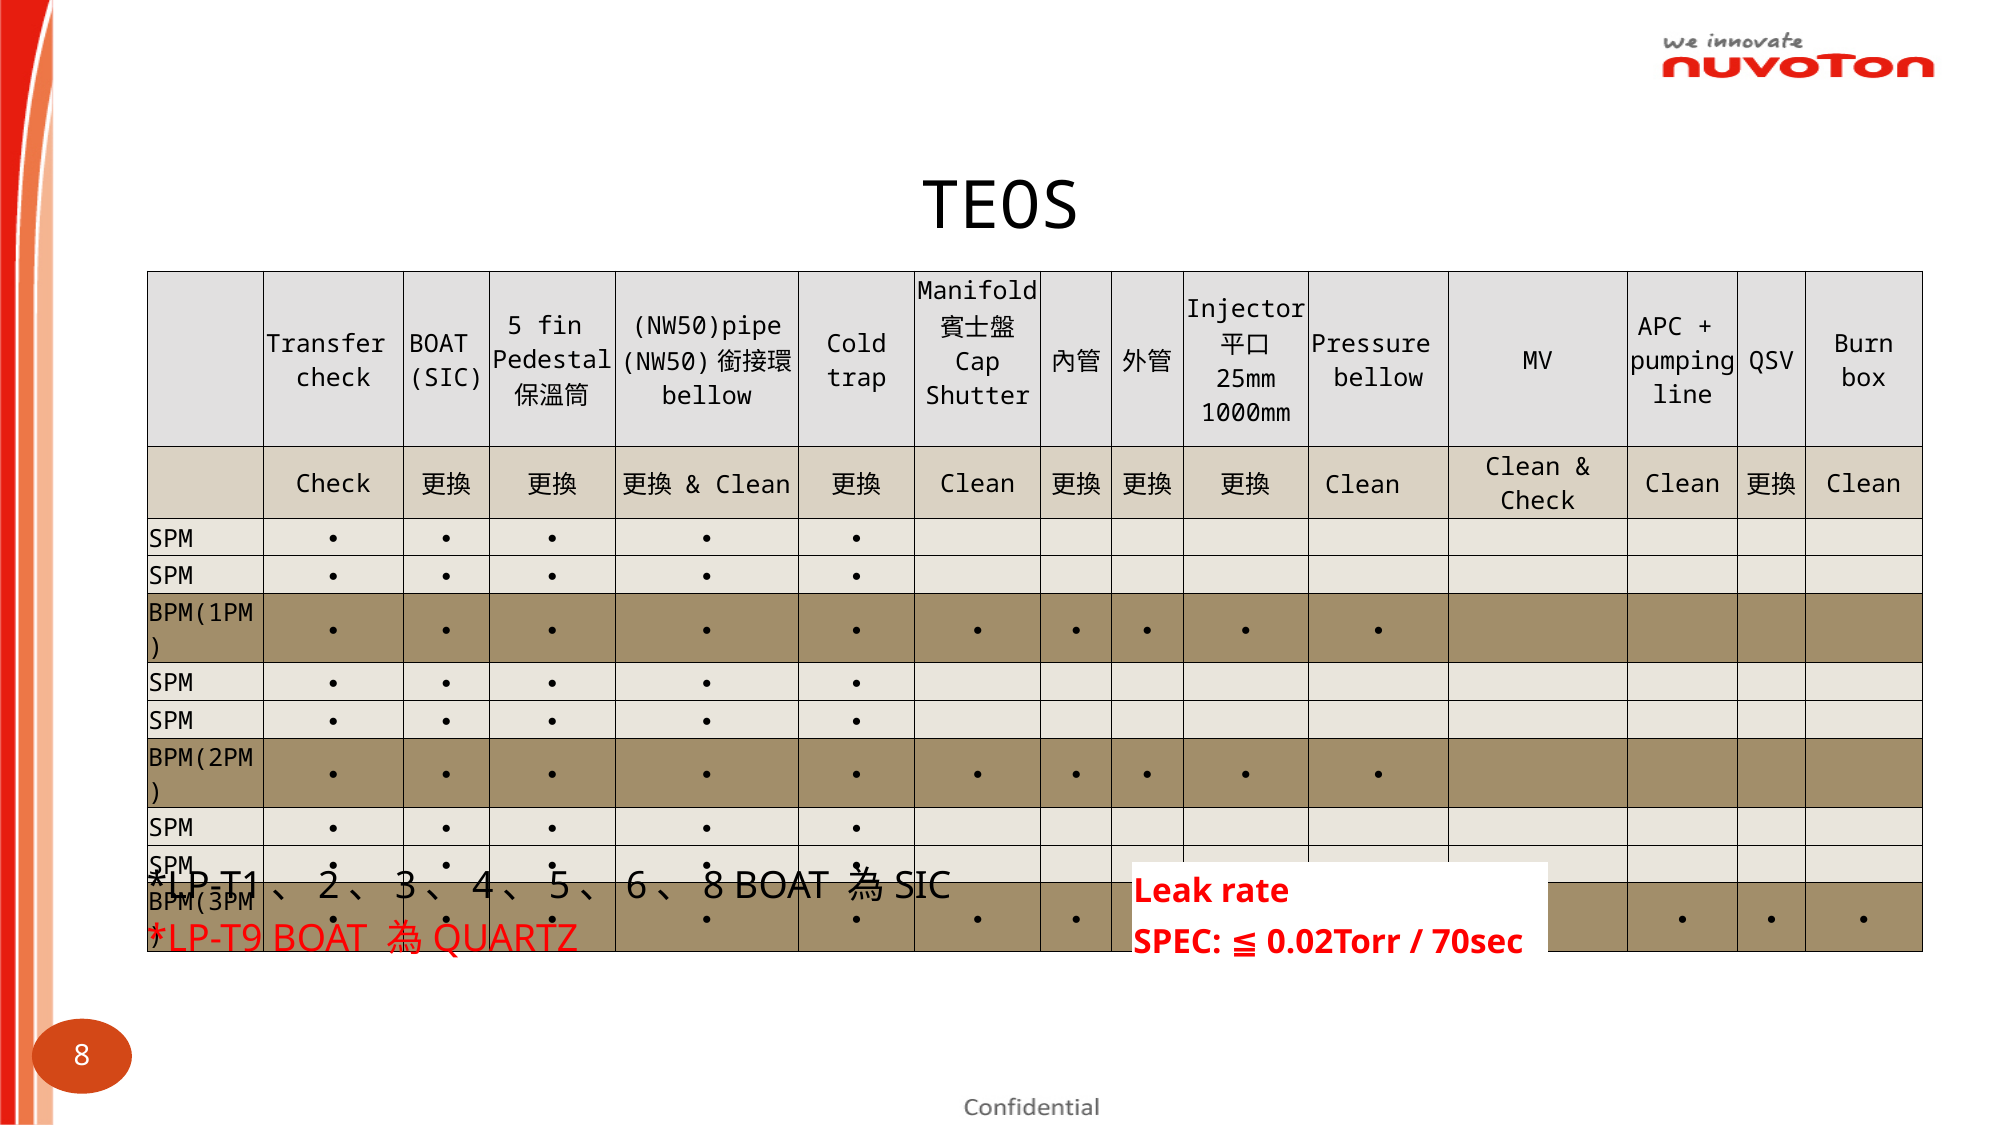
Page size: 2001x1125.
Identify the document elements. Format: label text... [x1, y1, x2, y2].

table_cell [1806, 594, 1922, 662]
table_cell ● [264, 556, 403, 593]
table_cell [915, 846, 1040, 853]
table_cell ● [404, 594, 489, 662]
table_cell [1112, 808, 1183, 845]
table_header BOAT (SIC) [404, 272, 489, 446]
table_cell Clean & Check [1449, 447, 1627, 518]
table_cell ● [616, 663, 798, 700]
table_cell ● [799, 519, 914, 555]
table_cell ● [1628, 883, 1737, 951]
table_cell ● [1041, 739, 1111, 807]
table_cell ● [799, 808, 914, 845]
table_cell [1449, 594, 1627, 662]
table_cell 更換 [1184, 447, 1308, 518]
table_cell [1041, 808, 1111, 845]
table_cell [1628, 846, 1737, 882]
table_cell [1738, 739, 1805, 807]
table_cell [1112, 846, 1183, 862]
table_cell ● [616, 519, 798, 555]
table_header Burn box [1806, 272, 1922, 446]
table_cell 更換 [1738, 447, 1805, 518]
table_cell ● [616, 701, 798, 738]
table_cell [1449, 701, 1627, 738]
table_cell [1738, 519, 1805, 555]
slide_number 8 [31, 1018, 132, 1094]
table_cell ● [404, 663, 489, 700]
table_cell [1449, 808, 1627, 845]
table_cell ● [1184, 594, 1308, 662]
table_cell [1449, 663, 1627, 700]
table_cell [1309, 556, 1448, 593]
table_header QSV [1738, 272, 1805, 446]
table_cell [1309, 808, 1448, 845]
table_header 內管 [1041, 272, 1111, 446]
table_cell [1738, 663, 1805, 700]
table_cell [1806, 519, 1922, 555]
table_cell [1041, 701, 1111, 738]
table_cell 更換 [404, 447, 489, 518]
table_cell ● [490, 846, 615, 853]
table_cell ● [616, 846, 798, 853]
table_cell [1628, 739, 1737, 807]
table_cell ● [264, 846, 403, 853]
table_cell ● [404, 556, 489, 593]
table_cell ● [1309, 594, 1448, 662]
table_cell [1628, 701, 1737, 738]
table_cell ● [616, 556, 798, 593]
table_cell ● [1548, 883, 1627, 951]
table_cell SPEC: ≦ 0.02Torr / 70sec [1132, 914, 1548, 966]
table_cell BPM(2PM) [148, 739, 263, 807]
table_cell [1112, 556, 1183, 593]
table_cell [1628, 519, 1737, 555]
table_header Pressure bellow [1309, 272, 1448, 446]
table_cell ● [799, 663, 914, 700]
table_cell [1184, 556, 1308, 593]
table_cell ● [616, 808, 798, 845]
table_cell ● [1309, 739, 1448, 807]
table_cell ● [1806, 883, 1922, 951]
table_cell [1738, 594, 1805, 662]
table_cell ● [264, 594, 403, 662]
table_cell [1309, 519, 1448, 555]
table_cell [148, 447, 263, 518]
table_cell [1449, 556, 1627, 593]
table_cell ● [1738, 883, 1805, 951]
table_cell SPM [148, 846, 263, 853]
table_cell [1449, 739, 1627, 807]
table_cell [1628, 808, 1737, 845]
table_cell ● [404, 739, 489, 807]
table_cell ● [490, 739, 615, 807]
table_cell [1112, 519, 1183, 555]
table_cell Clean [1309, 447, 1448, 518]
table_cell [1112, 701, 1183, 738]
table_cell ● [490, 556, 615, 593]
table_cell [1738, 846, 1805, 882]
table_cell [1184, 701, 1308, 738]
text_box *LP-T9 BOAT 為QUARTZ [131, 914, 1132, 967]
table_cell [1449, 846, 1627, 882]
table_cell [1184, 519, 1308, 555]
table_cell [1628, 663, 1737, 700]
table_cell ● [799, 846, 914, 853]
table_cell SPM [148, 701, 263, 738]
table_cell [1041, 556, 1111, 593]
table_header Leak rate [1132, 862, 1548, 914]
table_cell [915, 556, 1040, 593]
table_cell ● [490, 808, 615, 845]
table_cell [1806, 808, 1922, 845]
table_cell ● [1112, 739, 1183, 807]
table_header APC + pumping line [1628, 272, 1737, 446]
table_header [148, 272, 263, 446]
picture [0, 0, 2000, 1125]
table_cell ● [915, 594, 1040, 662]
table_cell 更換 [799, 447, 914, 518]
table_cell [1112, 663, 1183, 700]
table_cell [915, 519, 1040, 555]
table_cell [1184, 808, 1308, 845]
table_cell [1806, 556, 1922, 593]
table_cell Clean [1806, 447, 1922, 518]
table_cell ● [490, 701, 615, 738]
table_cell Check [264, 447, 403, 518]
table_cell SPM [148, 663, 263, 700]
table_cell [1806, 701, 1922, 738]
table_cell [1628, 556, 1737, 593]
table_cell [1184, 846, 1308, 862]
table_cell [1738, 808, 1805, 845]
table_cell ● [264, 808, 403, 845]
table_cell ● [264, 701, 403, 738]
table_cell [1738, 556, 1805, 593]
table_header 5 fin Pedestal 保溫筒 [490, 272, 615, 446]
table_cell ● [799, 594, 914, 662]
table_cell [1738, 701, 1805, 738]
table_cell ● [404, 701, 489, 738]
table_header MV [1449, 272, 1627, 446]
table_cell ● [616, 594, 798, 662]
table_cell ● [1112, 594, 1183, 662]
table_cell 更換 [490, 447, 615, 518]
table_cell [1806, 739, 1922, 807]
table_cell [1309, 701, 1448, 738]
table_header Manifold 賓士盤 Cap Shutter [915, 272, 1040, 446]
table_cell ● [404, 846, 489, 853]
table_header 外管 [1112, 272, 1183, 446]
text_box TEOS [500, 154, 1500, 250]
table_cell ● [264, 663, 403, 700]
table_cell [1309, 846, 1448, 862]
table_cell [915, 701, 1040, 738]
table_cell [915, 808, 1040, 845]
table_cell ● [915, 739, 1040, 807]
table_cell ● [799, 701, 914, 738]
table_cell [1628, 594, 1737, 662]
table_cell ● [264, 739, 403, 807]
table_header (NW50)pipe (NW50)銜接環 bellow [616, 272, 798, 446]
table_cell SPM [148, 808, 263, 845]
table_cell SPM [148, 519, 263, 555]
table_cell [1806, 846, 1922, 882]
table_cell ● [404, 808, 489, 845]
table_cell ● [264, 519, 403, 555]
table_cell 更換 [1041, 447, 1111, 518]
table_cell ● [404, 519, 489, 555]
table_cell [1041, 846, 1111, 853]
table_cell [1184, 663, 1308, 700]
table_cell 更換 [1112, 447, 1183, 518]
table_cell 更換 & Clean [616, 447, 798, 518]
table_cell ● [1041, 594, 1111, 662]
table_header Transfer check [264, 272, 403, 446]
table_cell ● [616, 739, 798, 807]
table_cell Clean [915, 447, 1040, 518]
table_cell BPM(1PM) [148, 594, 263, 662]
table_cell ● [1184, 739, 1308, 807]
table_cell ● [799, 556, 914, 593]
table_cell [1449, 519, 1627, 555]
table_cell SPM [148, 556, 263, 593]
table_cell [1041, 663, 1111, 700]
table_header Injector 平口 25mm 1000mm [1184, 272, 1308, 446]
table_cell [1806, 663, 1922, 700]
table_cell ● [799, 739, 914, 807]
table_cell ● [490, 663, 615, 700]
table_header Cold trap [799, 272, 914, 446]
table_cell Clean [1628, 447, 1737, 518]
table_cell [1309, 663, 1448, 700]
table_cell ● [490, 519, 615, 555]
table_cell [1041, 519, 1111, 555]
table_cell [915, 663, 1040, 700]
text_box *LP-T1、2、3、4、5、6、8 BOAT 為SIC [131, 853, 1132, 914]
table_cell ● [490, 594, 615, 662]
